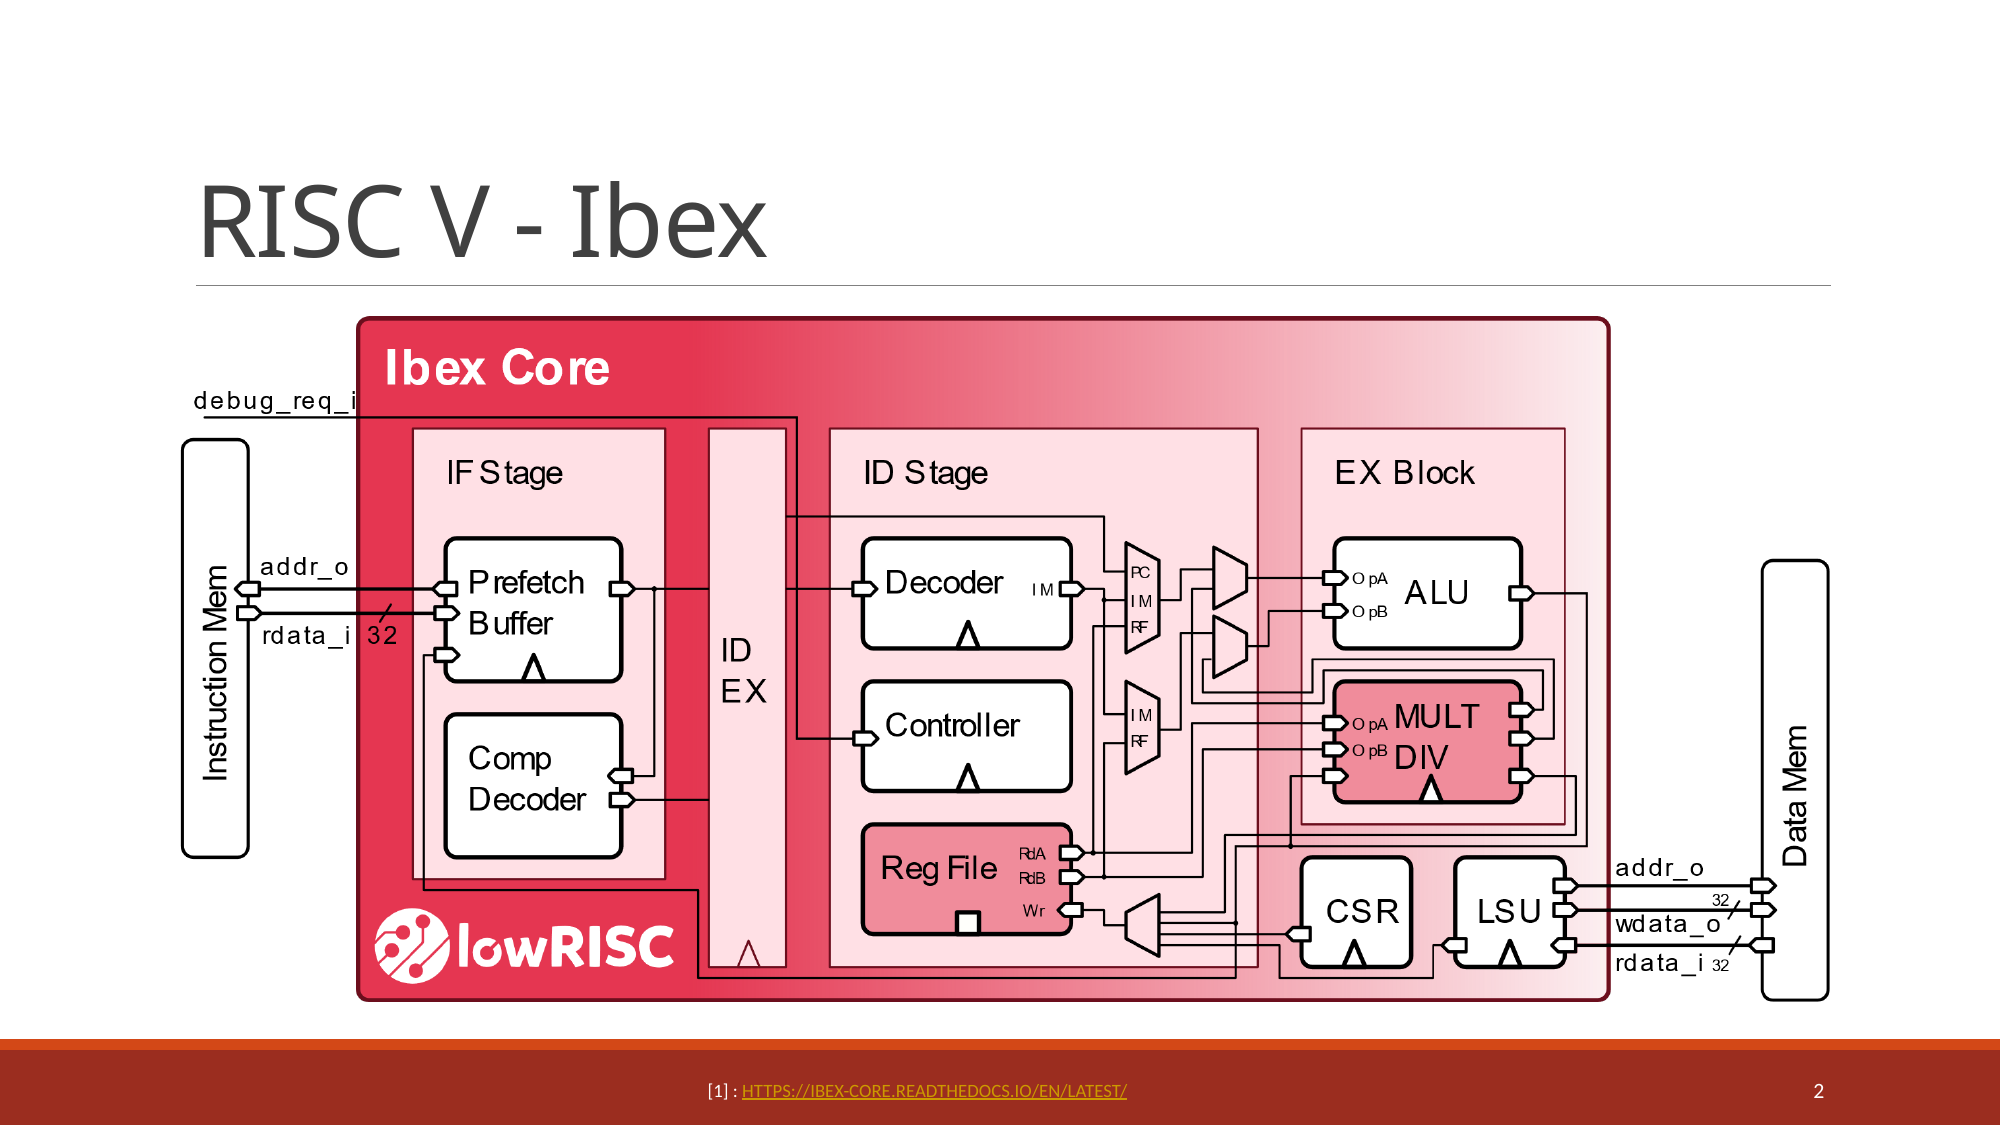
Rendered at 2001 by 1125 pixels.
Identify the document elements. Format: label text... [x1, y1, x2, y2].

slide_number 2 [1624, 1059, 1840, 1120]
title RISC V - Ibex [180, 47, 1830, 285]
footer [1] : https://ibex-core.readthedocs.io/en/latest/ [0, 1059, 1624, 1120]
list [179, 316, 1831, 1002]
